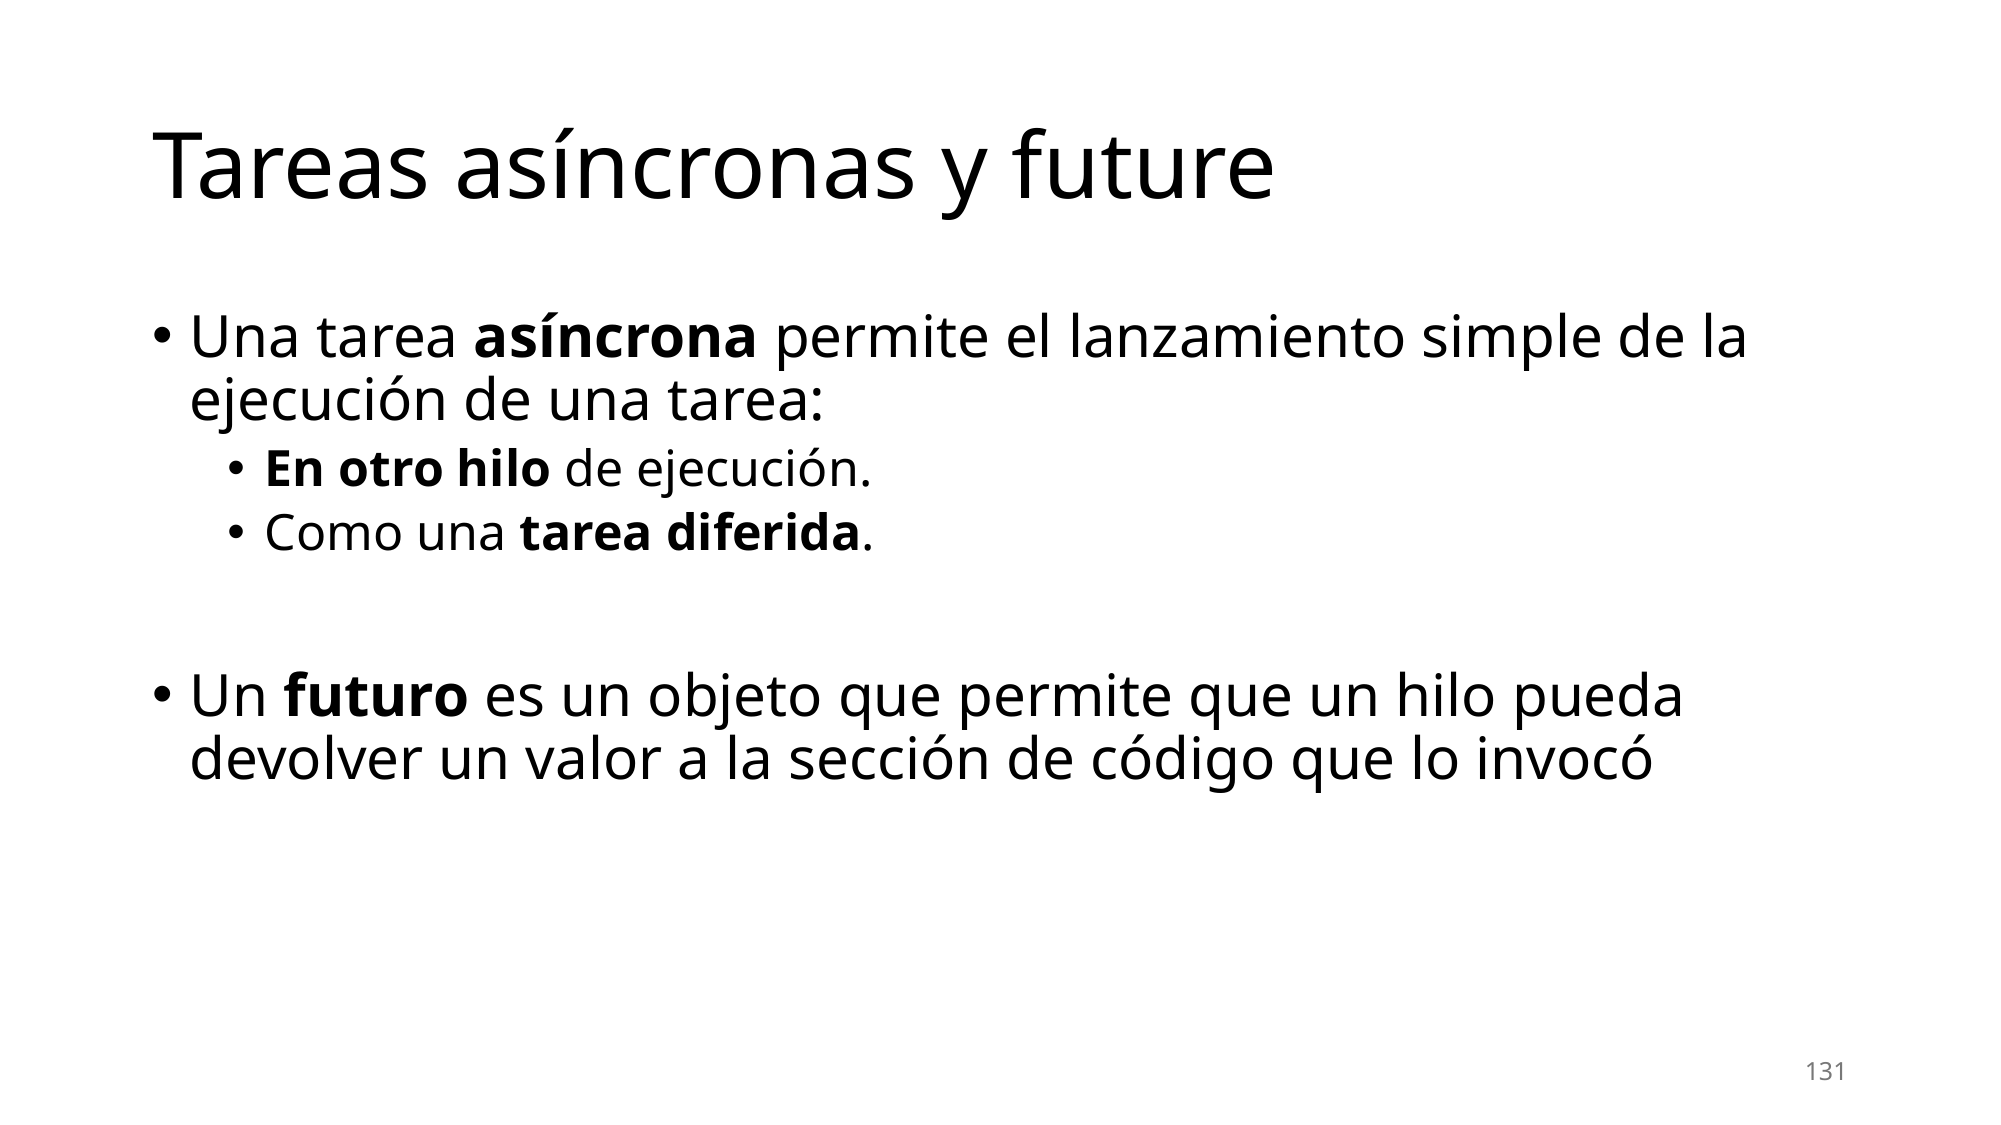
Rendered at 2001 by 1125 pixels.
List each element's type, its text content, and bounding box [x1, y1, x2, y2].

slide_number 131 [1412, 1042, 1863, 1103]
title Tareas asíncronas y future [137, 59, 1863, 278]
list Una tarea asíncrona permite el lanzamiento simple de la ejecución de una tarea: En otro hilo de ejecución. Como una tarea diferida. Un futuro es un objeto que permite que un hilo pueda devolver un valor a la sección de código que lo invocó [137, 299, 1863, 1014]
